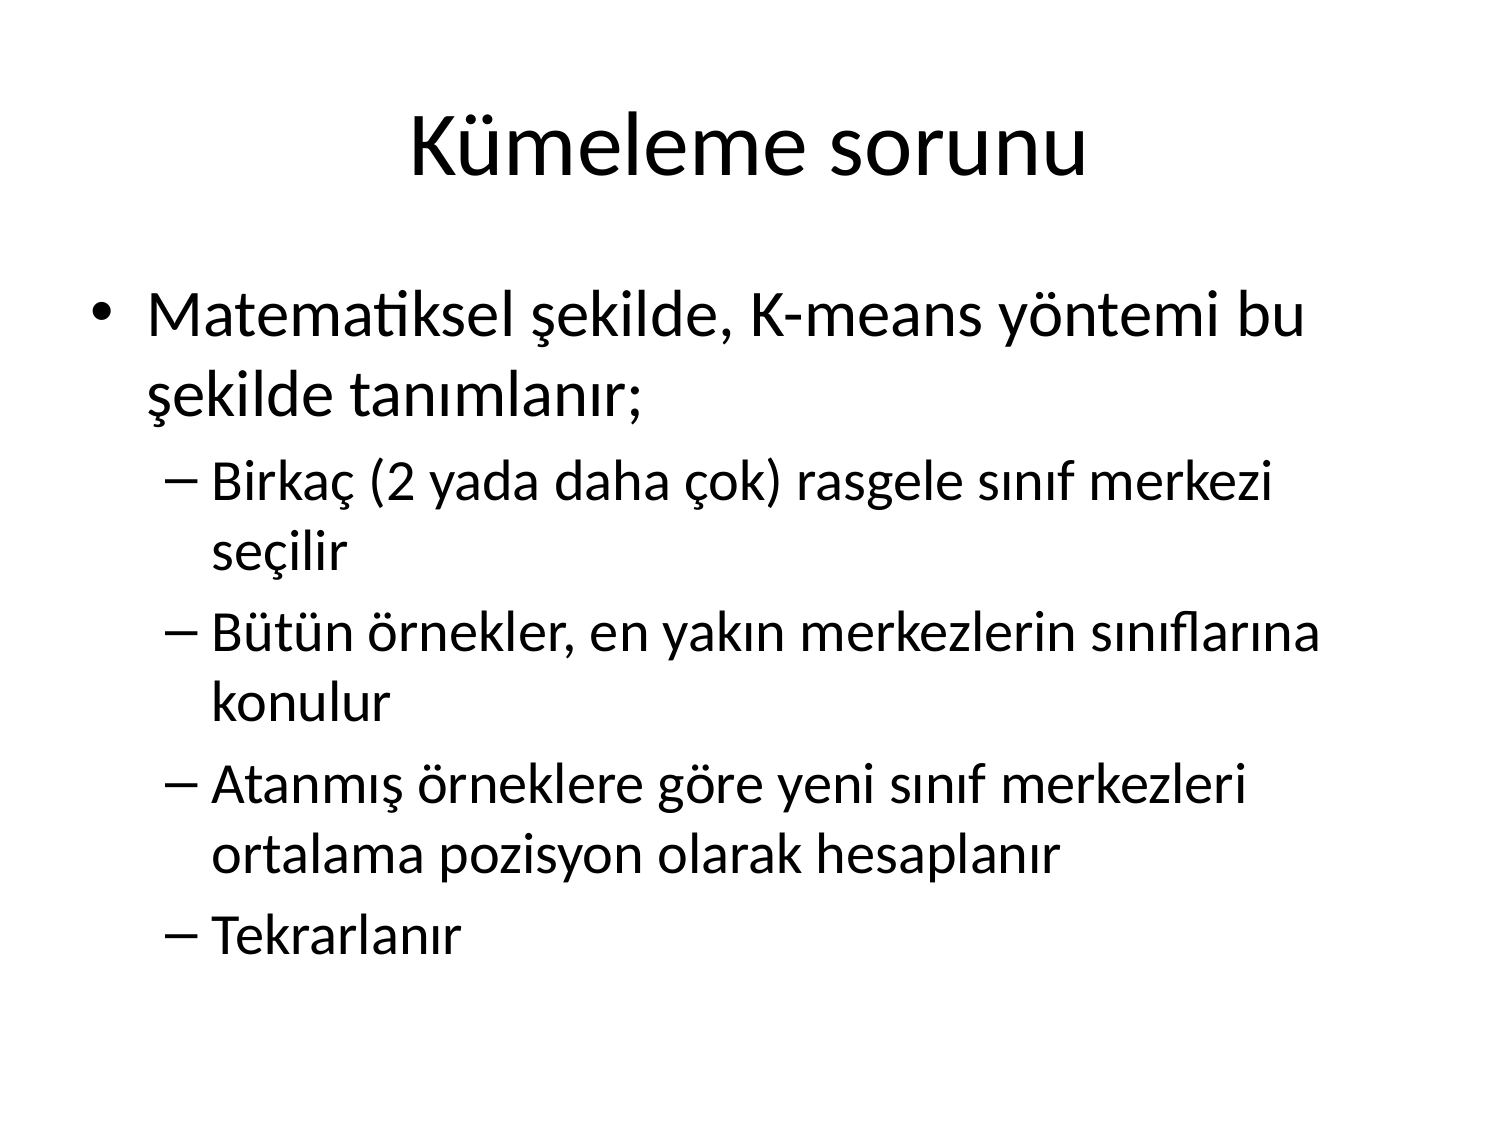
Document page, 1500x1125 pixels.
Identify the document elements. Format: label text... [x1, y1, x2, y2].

list Matematiksel şekilde, K-means yöntemi bu şekilde tanımlanır; Birkaç (2 yada daha çok) rasgele sınıf merkezi seçilir Bütün örnekler, en yakın merkezlerin sınıflarına konulur Atanmış örneklere göre yeni sınıf merkezleri ortalama pozisyon olarak hesaplanır Tekrarlanır [75, 262, 1425, 1005]
title Kümeleme sorunu [75, 45, 1425, 233]
